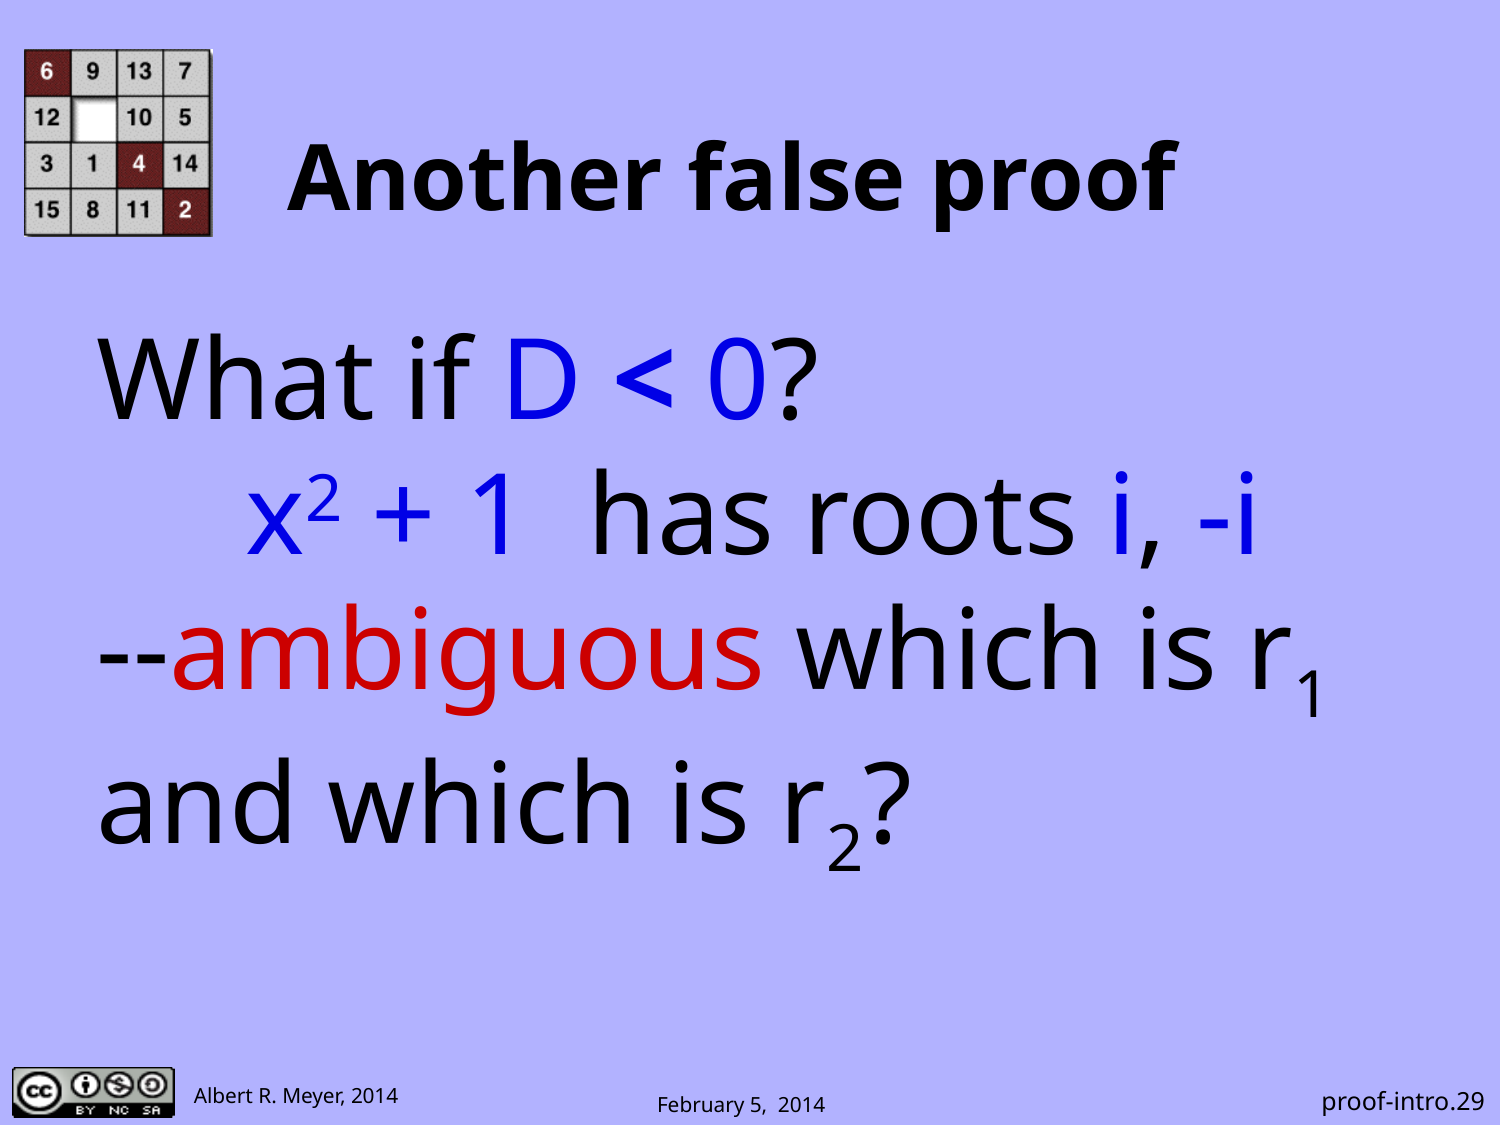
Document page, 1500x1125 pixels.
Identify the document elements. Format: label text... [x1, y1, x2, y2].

picture [24, 49, 213, 237]
slide_number proof-intro.29 [1246, 1073, 1500, 1125]
title Another false proof [272, 77, 1500, 271]
picture [12, 1067, 175, 1118]
text_box What if D < 0? x2 + 1 has roots i, -i --ambiguous which is r1 and which is r2? [82, 299, 1425, 892]
